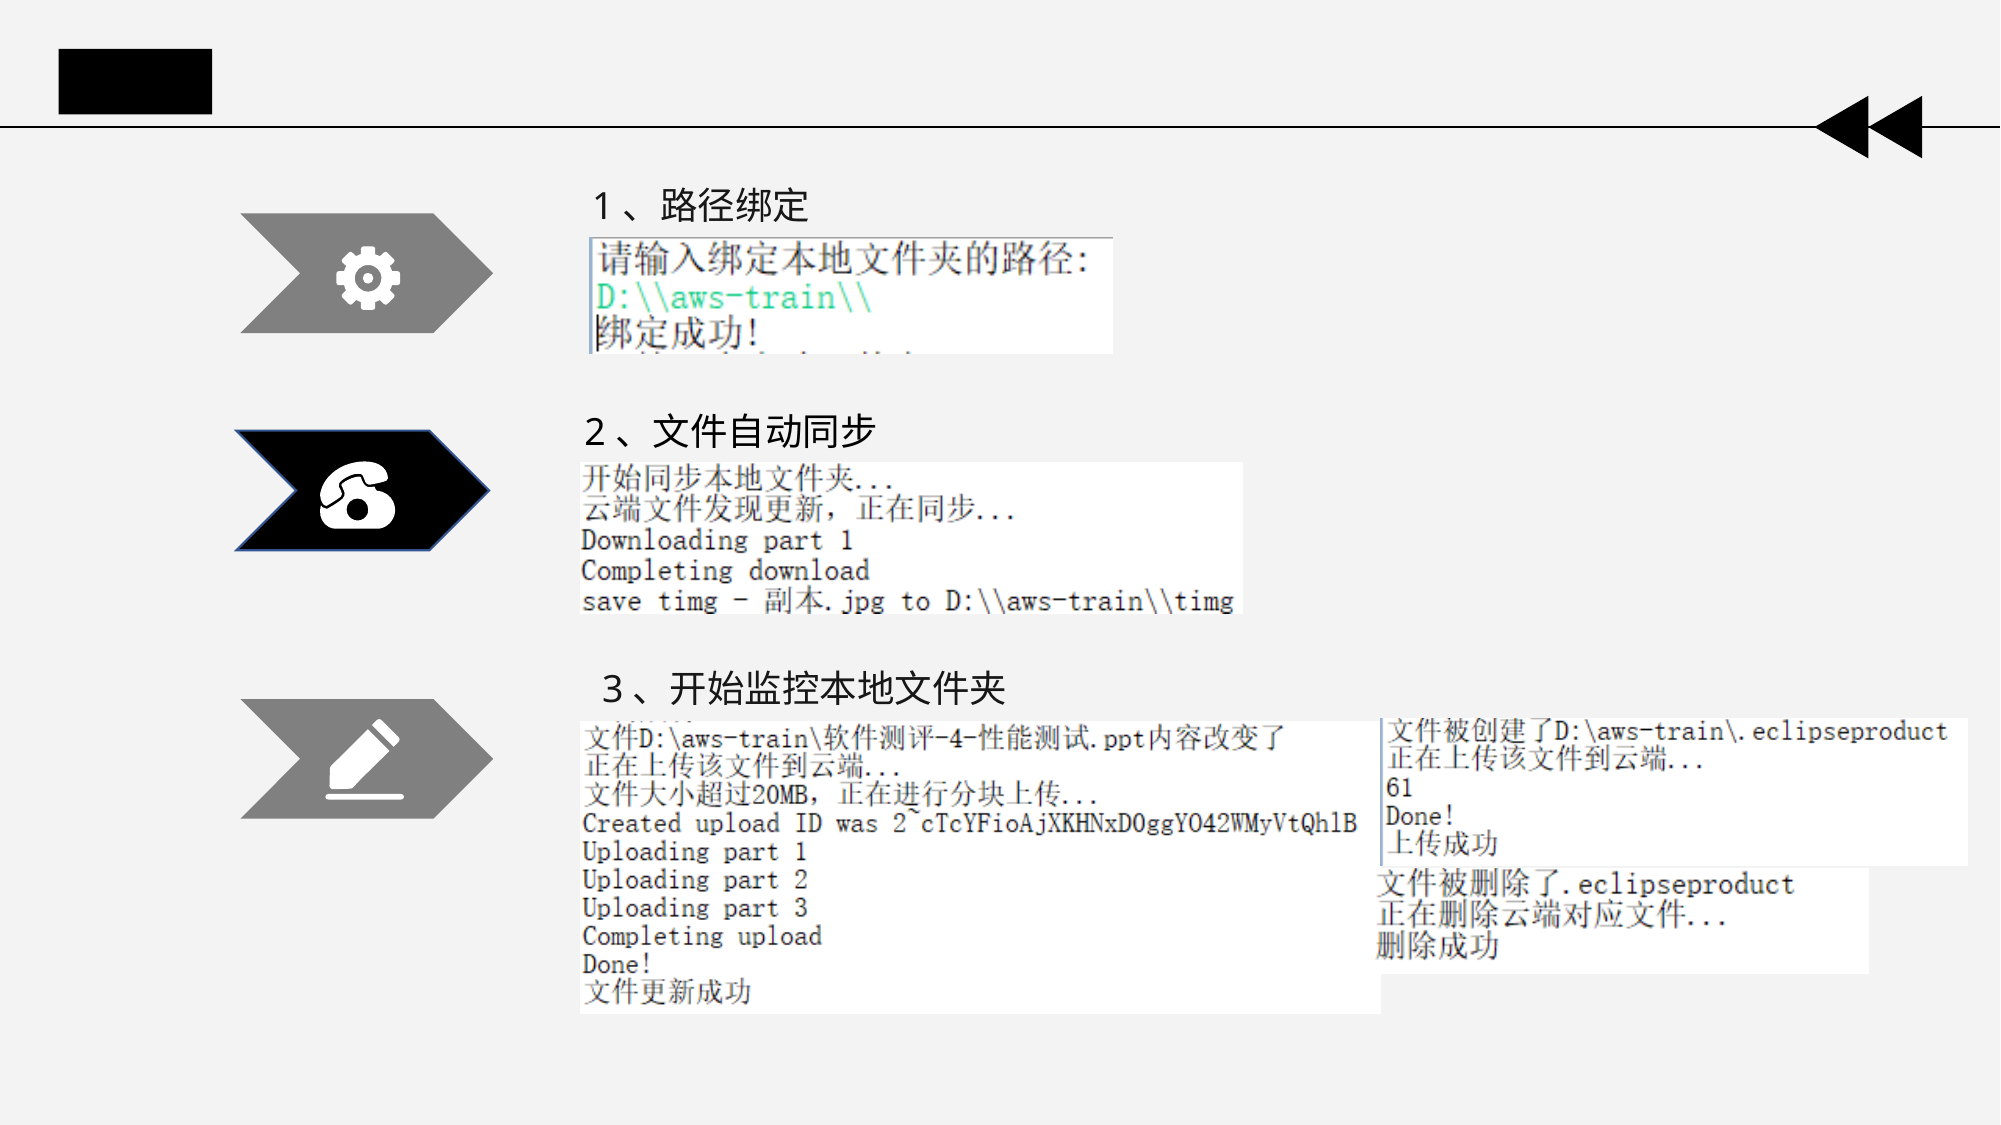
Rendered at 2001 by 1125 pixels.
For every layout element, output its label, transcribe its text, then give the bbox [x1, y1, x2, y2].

text_box [237, 698, 495, 820]
text_box [58, 48, 213, 95]
text_box 2、文件自动同步 [569, 400, 893, 460]
text_box 1、路径绑定 [577, 174, 825, 235]
text_box 3、开始监控本地文件夹 [587, 657, 1023, 718]
text_box [233, 429, 491, 552]
picture [0, 0, 2001, 1125]
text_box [0, 95, 2000, 159]
text_box [237, 212, 495, 335]
